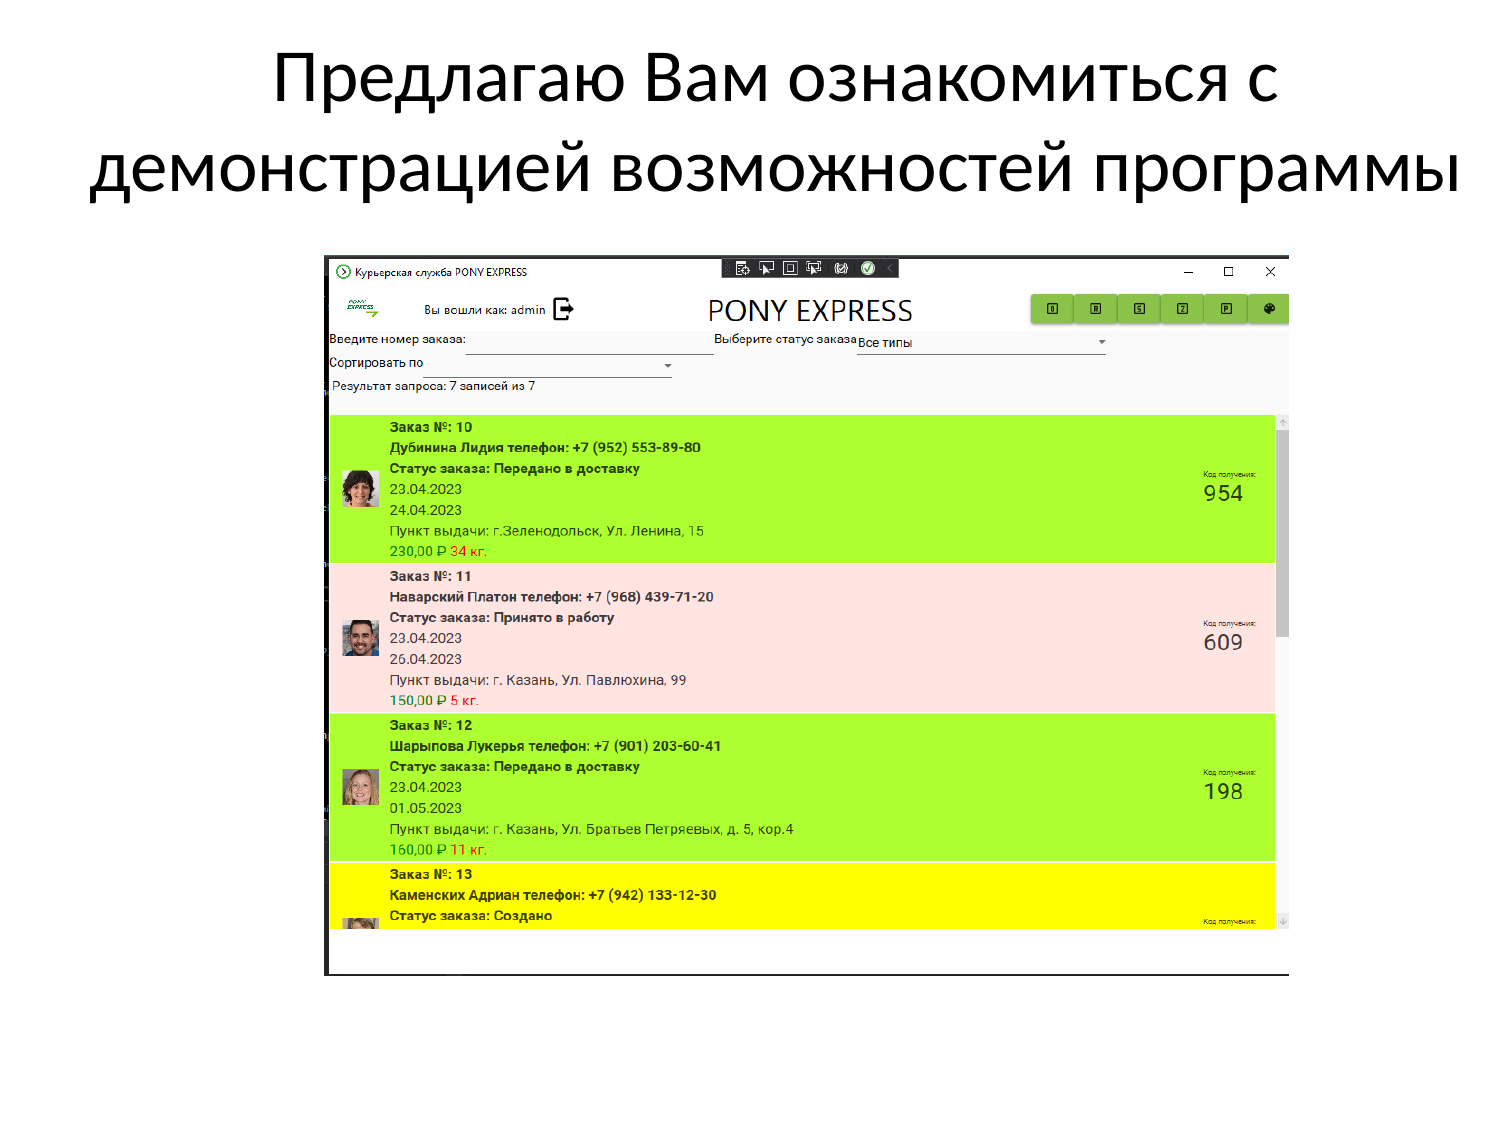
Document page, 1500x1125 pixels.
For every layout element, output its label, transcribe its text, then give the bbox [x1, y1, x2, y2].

list Предлагаю Вам ознакомиться с демонстрацией возможностей программы [53, 19, 1500, 256]
picture [324, 255, 1289, 977]
